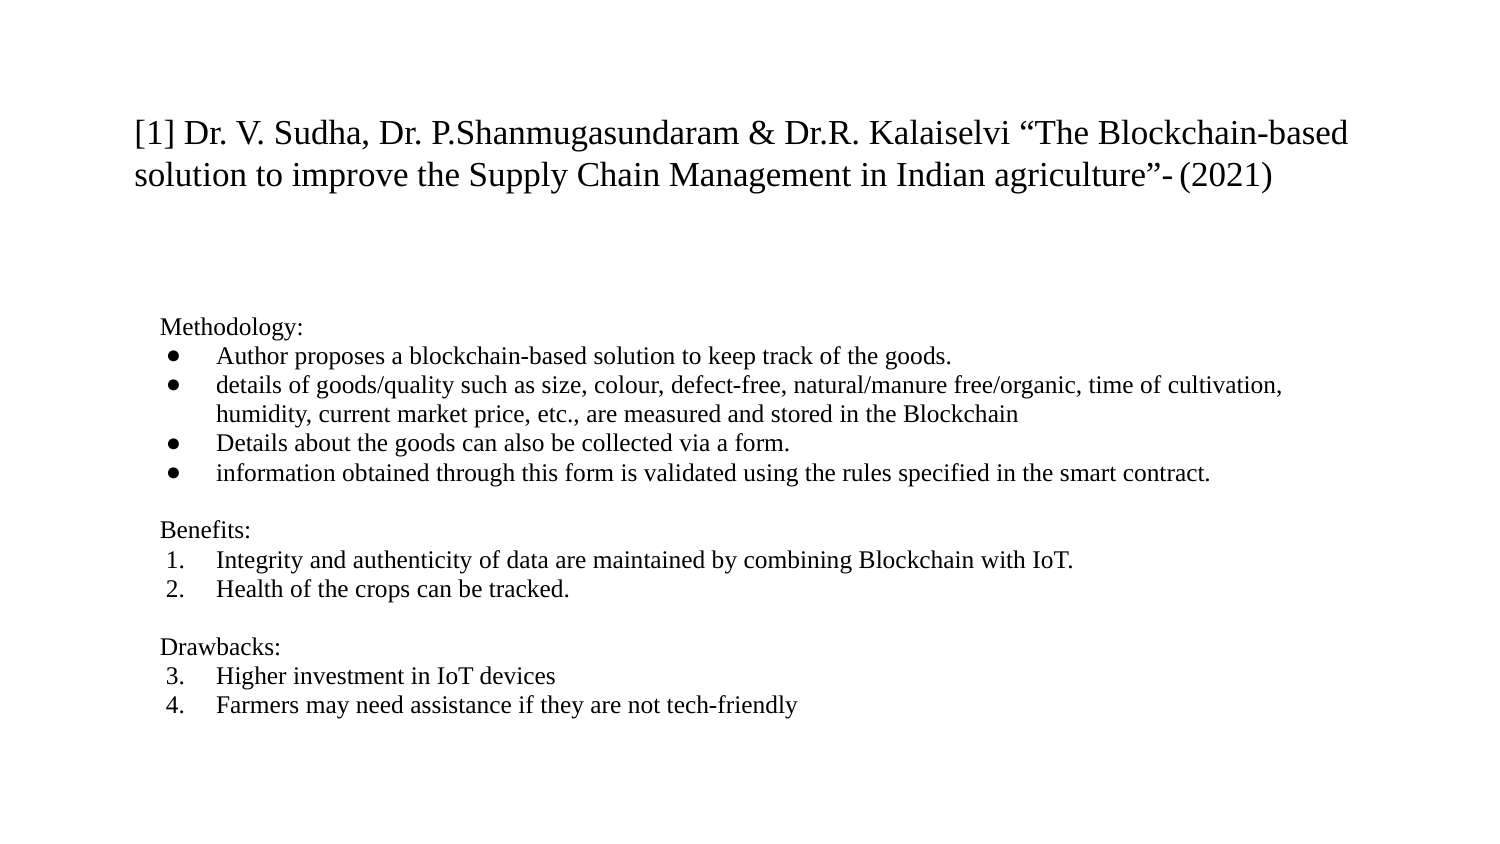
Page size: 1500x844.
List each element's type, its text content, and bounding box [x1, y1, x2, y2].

title [1] Dr. V. Sudha, Dr. P.Shanmugasundaram & Dr.R. Kalaiselvi “The Blockchain-based solution to improve the Supply Chain Management in Indian agriculture”- (2021) [119, 94, 1381, 251]
list Methodology: Author proposes a blockchain-based solution to keep track of the goods. details of goods/quality such as size, colour, defect-free, natural/manure free/organic, time of cultivation, humidity, current market price, etc., are measured and stored in the Blockchain Details about the goods can also be collected via a form. information obtained through this form is validated using the rules specified in the smart contract. Benefits: Integrity and authenticity of data are maintained by combining Blockchain with IoT. Health of the crops can be tracked. Drawbacks: Higher investment in IoT devices Farmers may need assistance if they are not tech-friendly [126, 297, 1388, 749]
